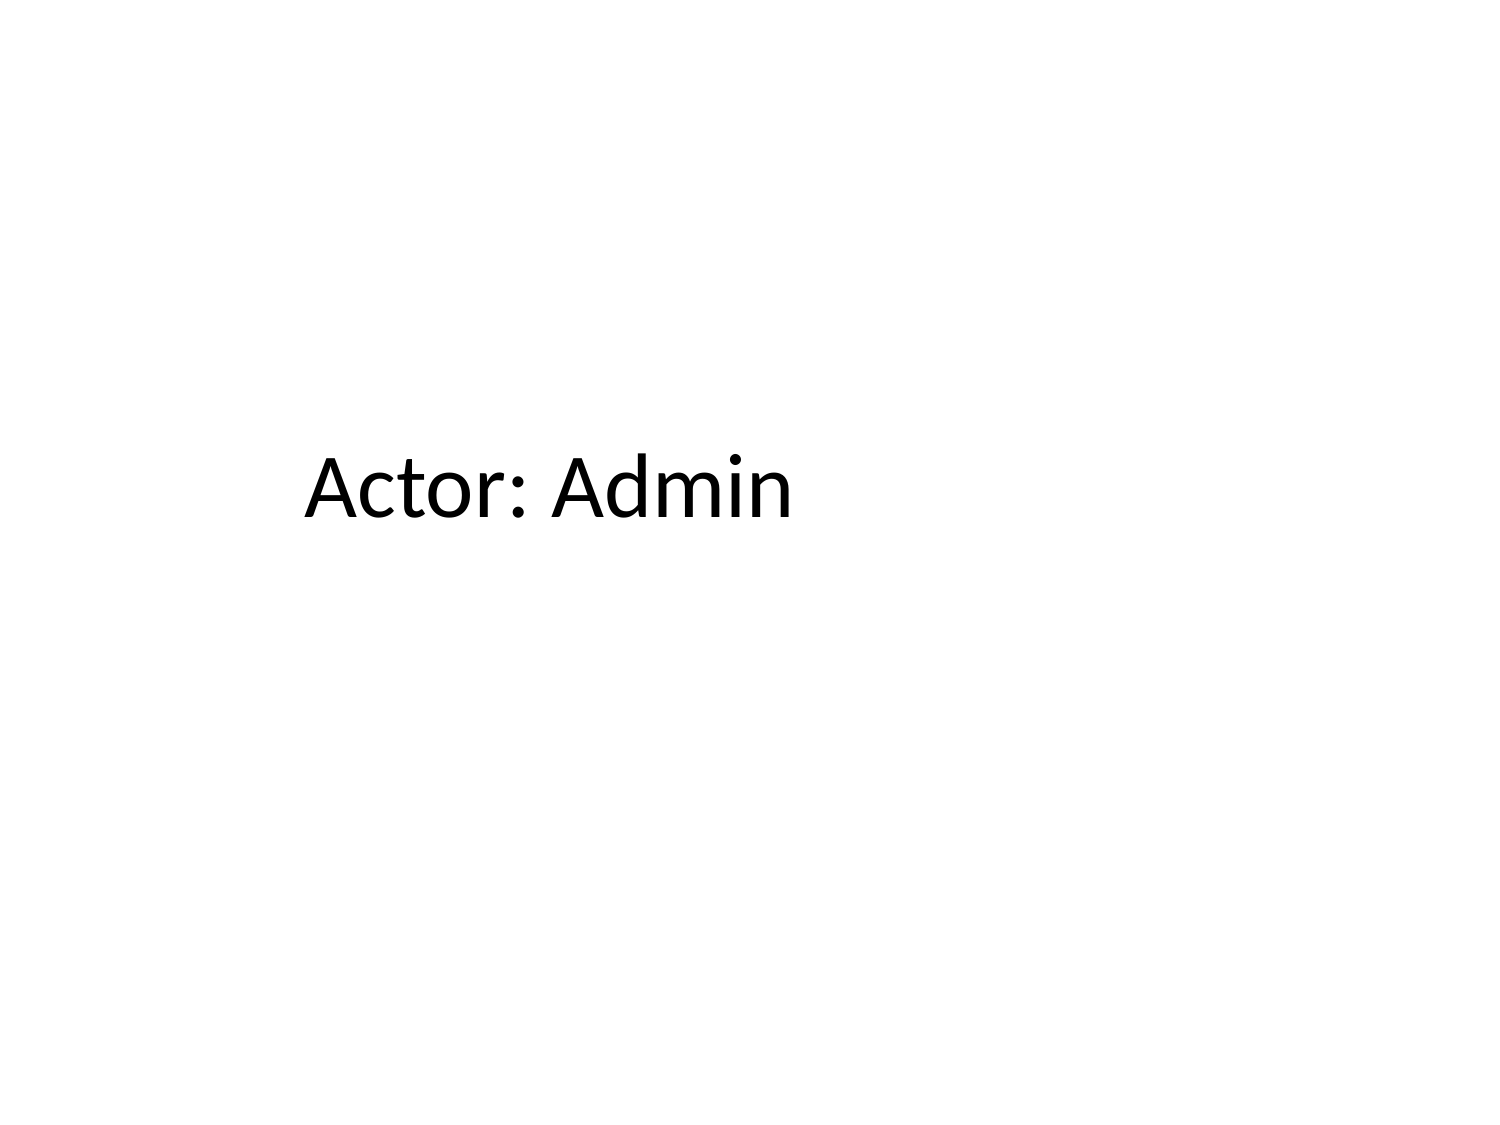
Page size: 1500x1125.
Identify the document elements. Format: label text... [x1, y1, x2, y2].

title Actor: Admin [75, 387, 1025, 575]
